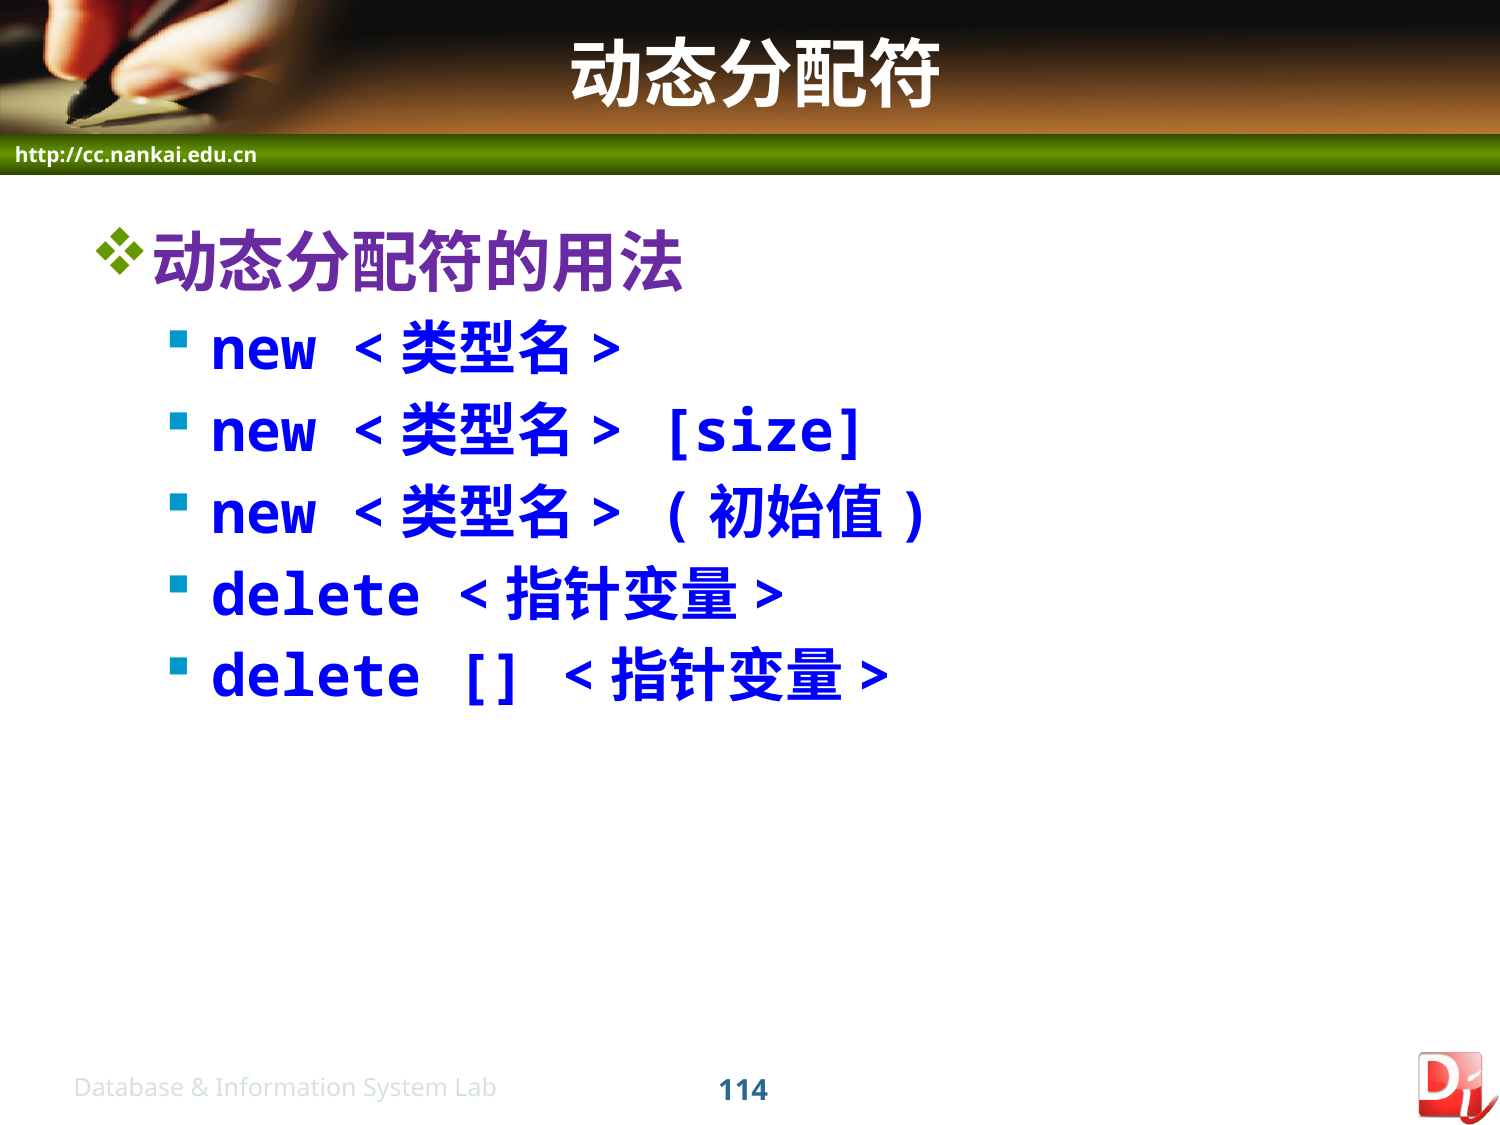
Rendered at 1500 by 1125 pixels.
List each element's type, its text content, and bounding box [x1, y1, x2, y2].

picture [1417, 1052, 1500, 1125]
picture [0, 0, 1500, 134]
slide_number 114 [607, 1063, 880, 1112]
list 动态分配符的用法 new <类型名> new <类型名> [size] new <类型名> (初始值) delete <指针变量> delete [] <指针变量> [74, 212, 1413, 1038]
title 动态分配符 [74, 24, 1438, 118]
footer Database & Information System Lab [58, 1064, 598, 1114]
